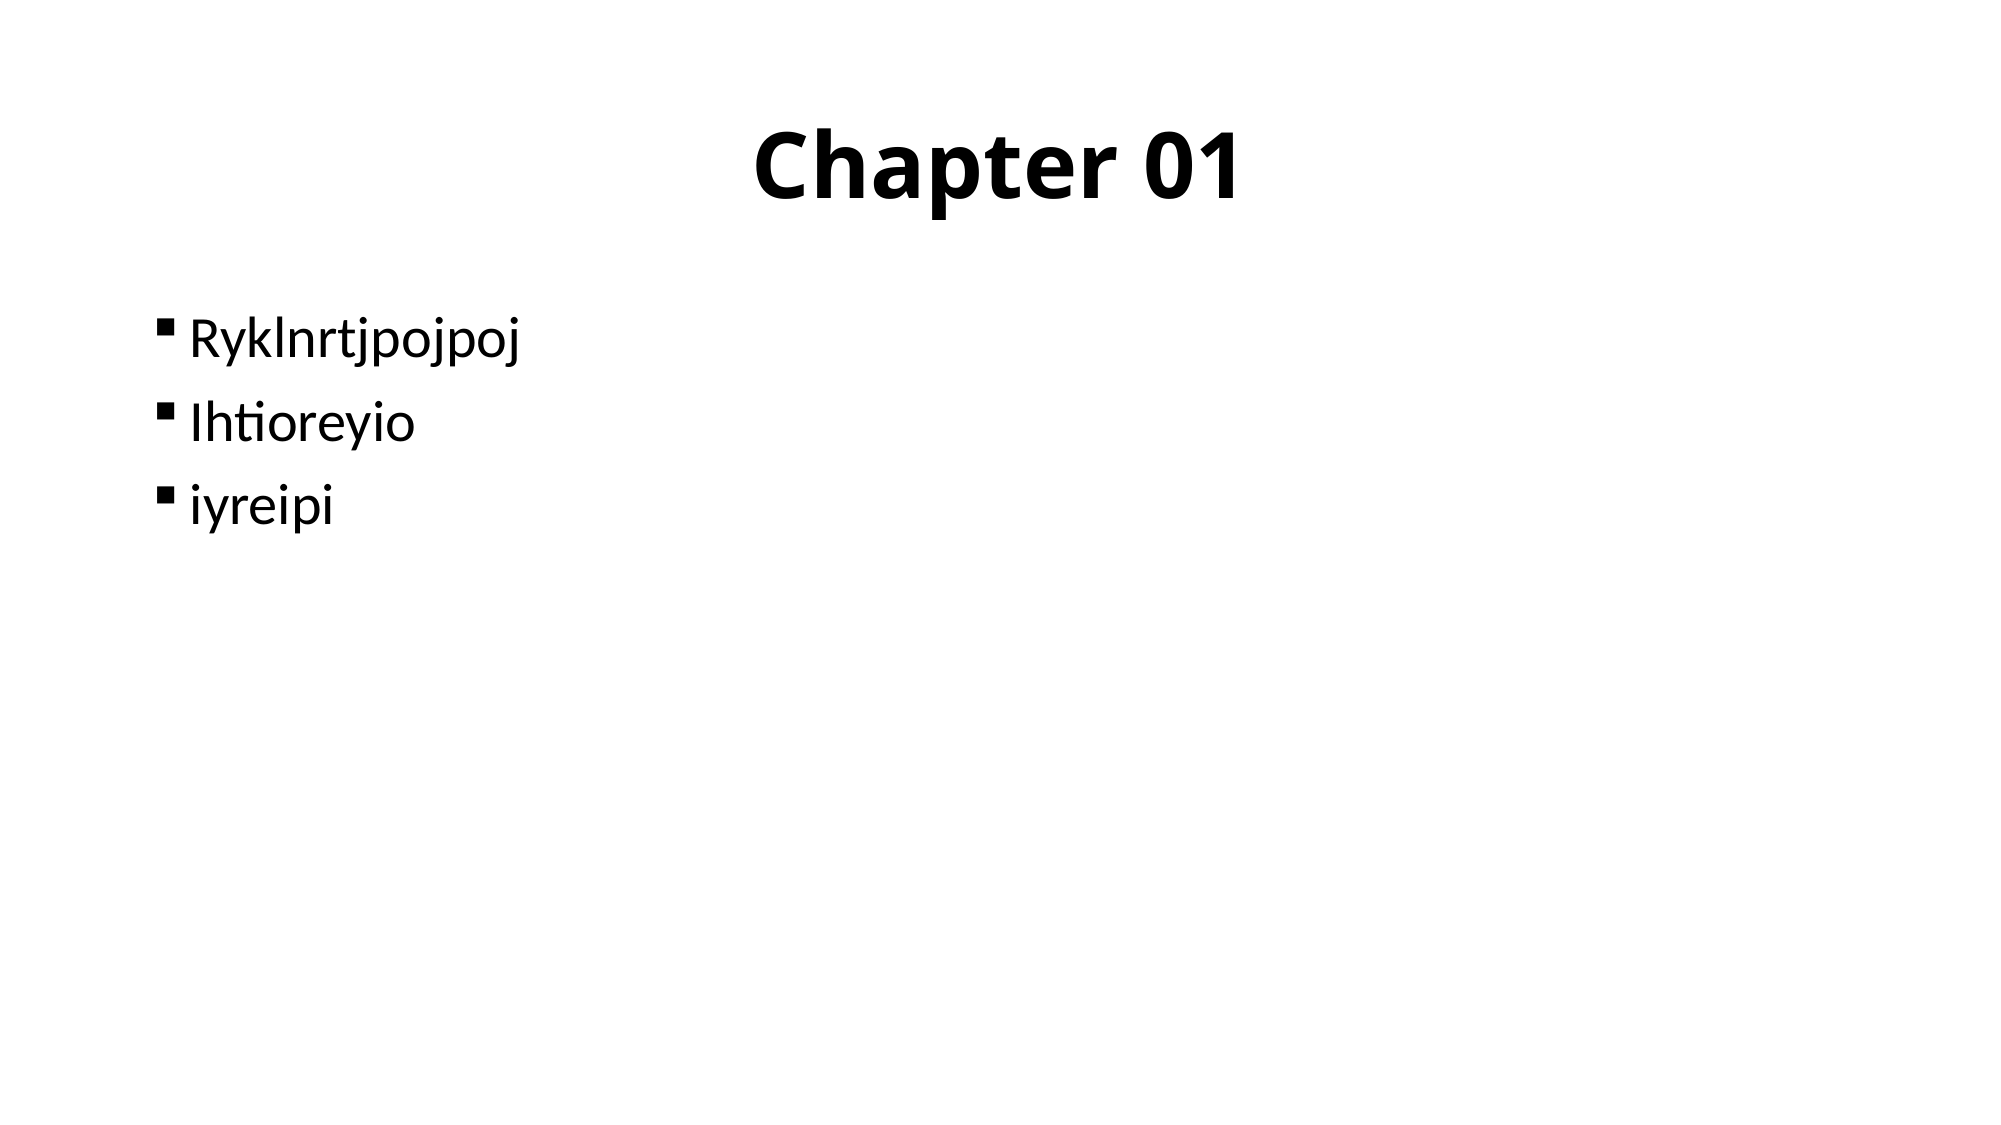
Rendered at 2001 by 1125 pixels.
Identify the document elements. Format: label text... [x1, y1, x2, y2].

list Ryklnrtjpojpoj Ihtioreyio iyreipi [137, 299, 1863, 1014]
title Chapter 01 [137, 59, 1863, 278]
